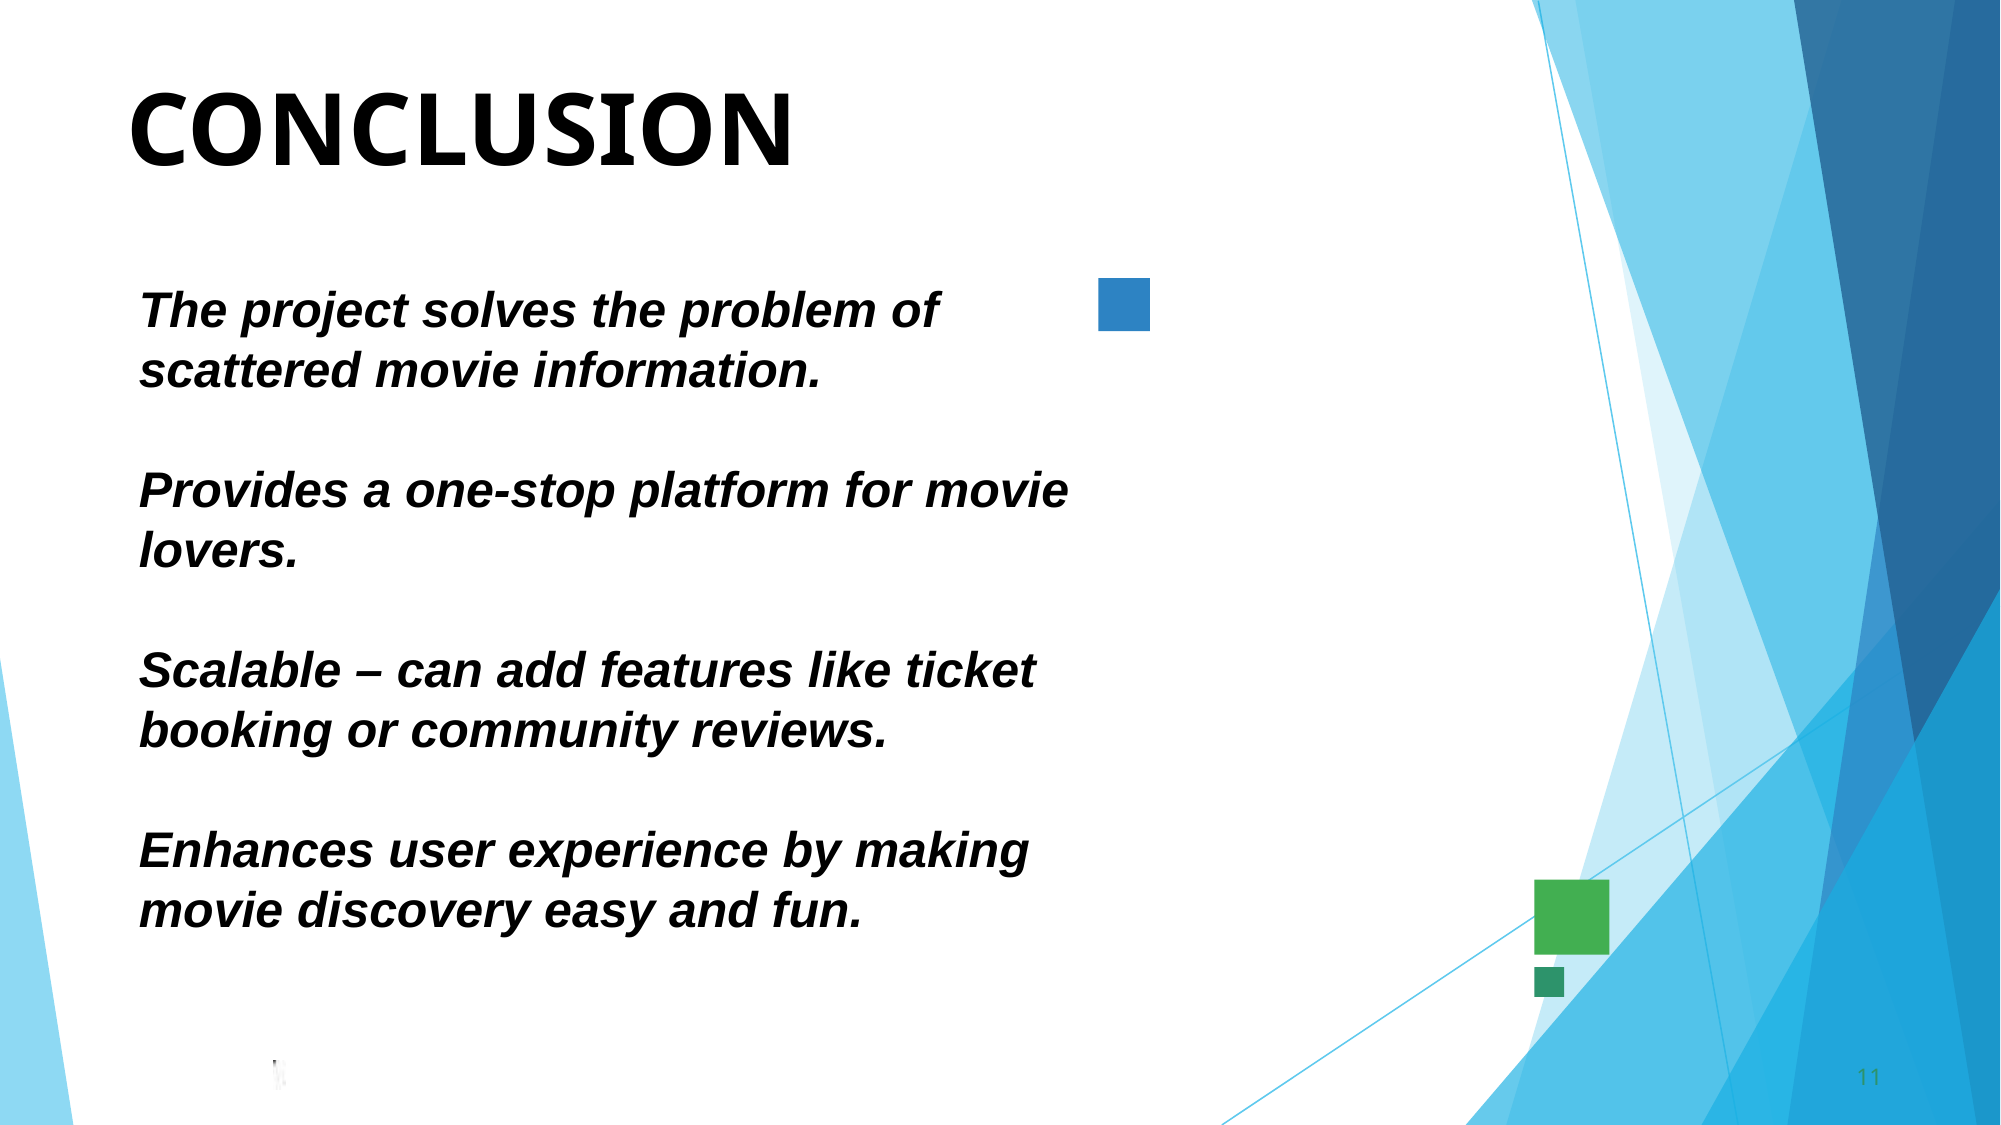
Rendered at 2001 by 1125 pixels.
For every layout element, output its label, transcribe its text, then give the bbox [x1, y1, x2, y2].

title CONCLUSION [123, 63, 875, 254]
text_box ‹#› [1849, 1061, 1888, 1095]
picture [273, 1060, 287, 1091]
text_box [1534, 879, 1610, 955]
text_box [1534, 967, 1565, 997]
text_box The project solves the problem of scattered movie information. Provides a one-stop platform for movie lovers. Scalable – can add features like ticket booking or community reviews. Enhances user experience by making movie discovery easy and fun. [123, 262, 1099, 952]
text_box [1099, 278, 1150, 332]
